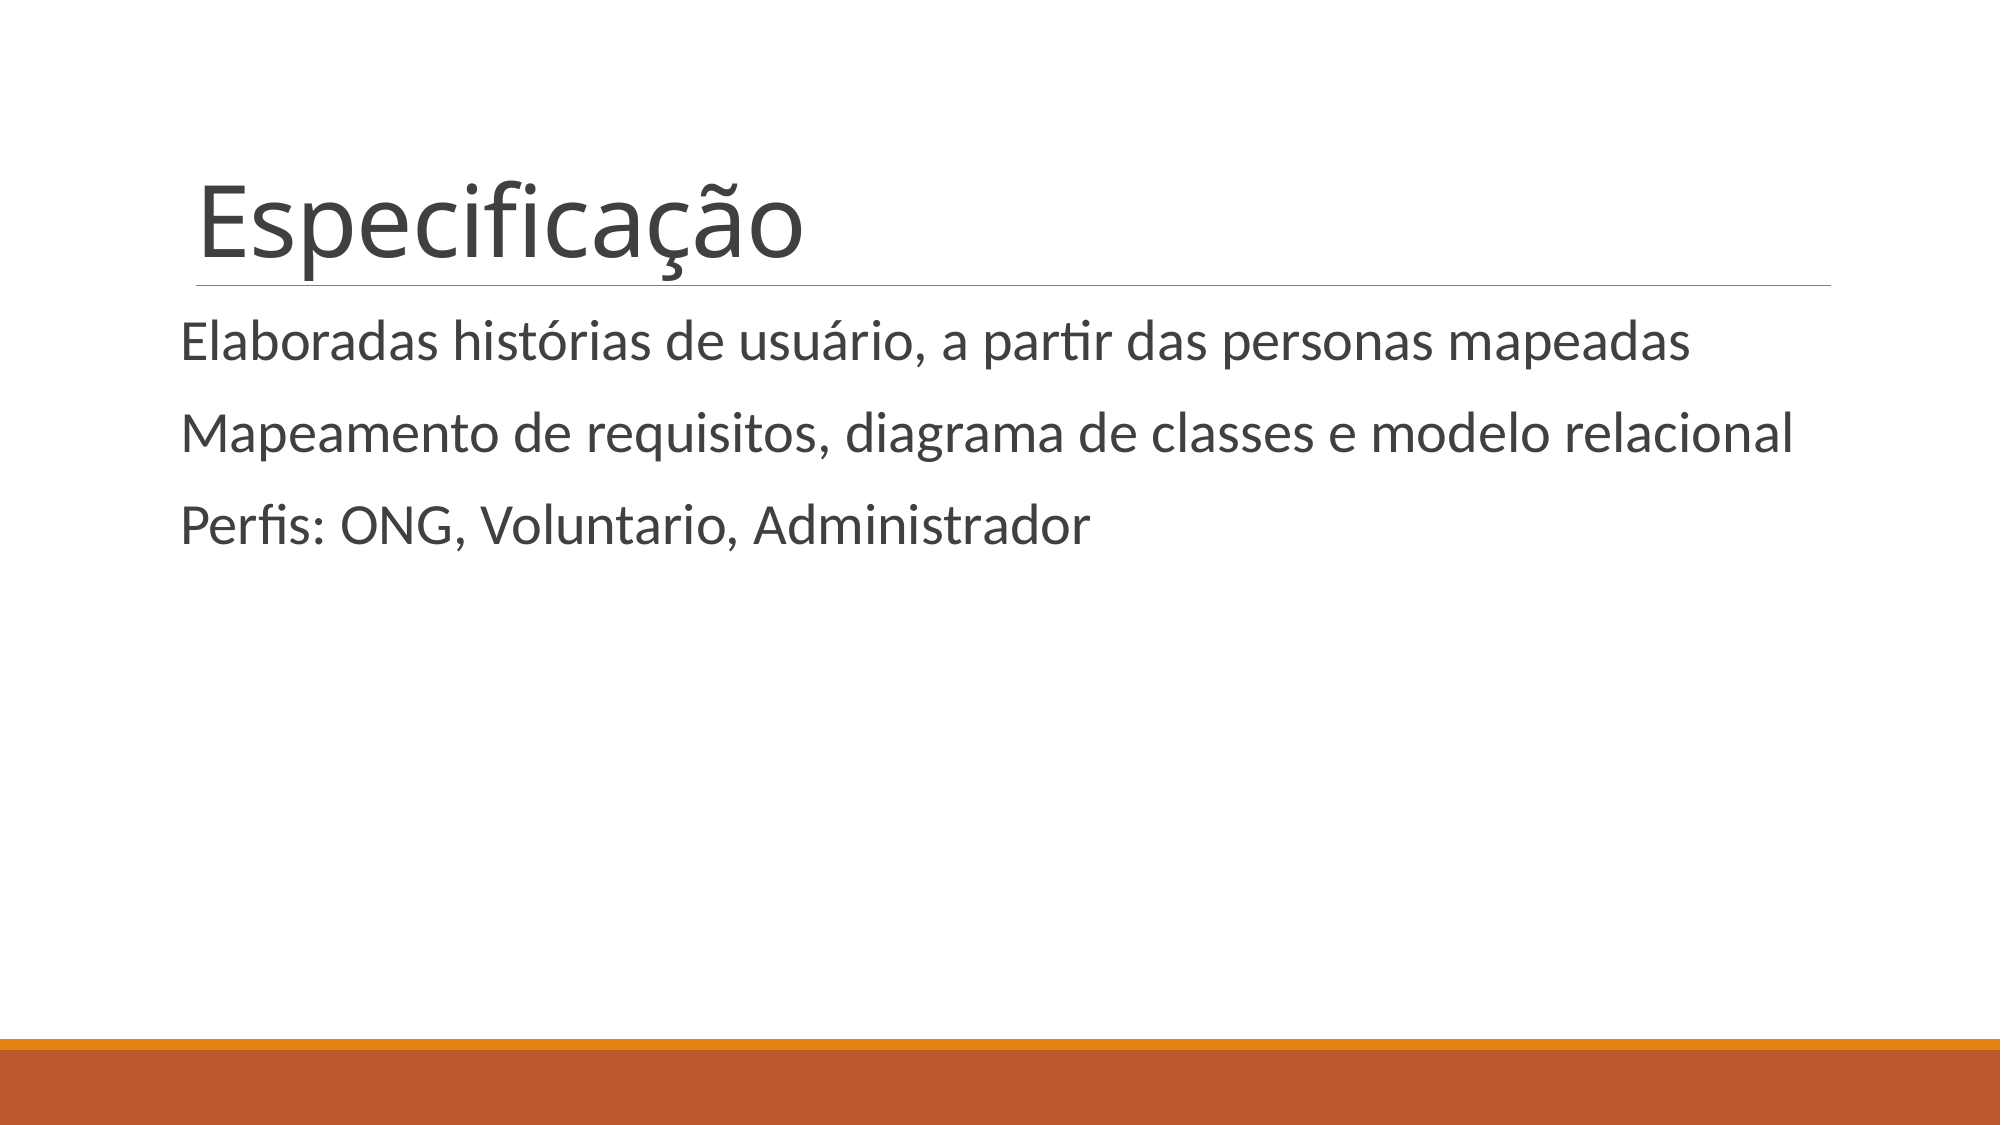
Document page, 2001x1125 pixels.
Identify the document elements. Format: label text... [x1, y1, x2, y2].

list Elaboradas histórias de usuário, a partir das personas mapeadas Mapeamento de requisitos, diagrama de classes e modelo relacional Perfis: ONG, Voluntario, Administrador [180, 302, 1830, 963]
title Especificação [180, 47, 1830, 285]
